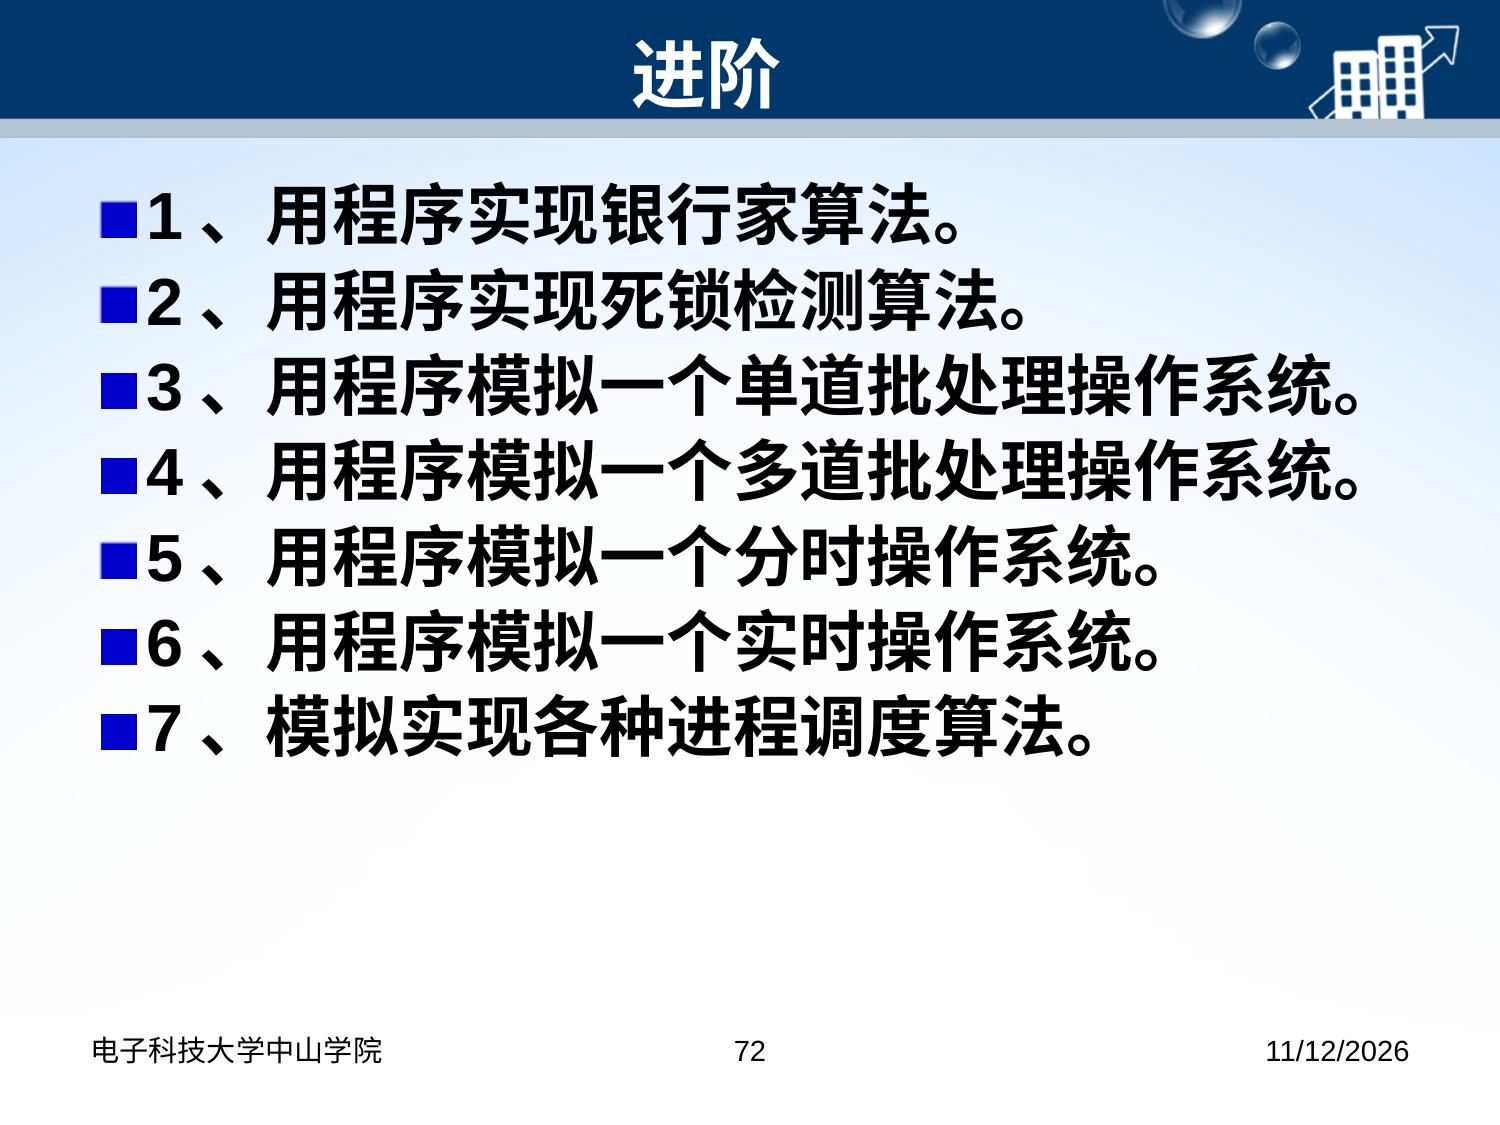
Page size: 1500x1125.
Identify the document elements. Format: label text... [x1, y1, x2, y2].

slide_number 72 [512, 1024, 988, 1103]
picture [0, 0, 1500, 1125]
title 进阶 [75, 45, 1338, 100]
list 1、用程序实现银行家算法。 2、用程序实现死锁检测算法。 3、用程序模拟一个单道批处理操作系统。 4、用程序模拟一个多道批处理操作系统。 5、用程序模拟一个分时操作系统。 6、用程序模拟一个实时操作系统。 7、模拟实现各种进程调度算法。 [75, 174, 1425, 988]
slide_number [1074, 1024, 1425, 1103]
footer 电子科技大学中山学院 [75, 1024, 425, 1103]
